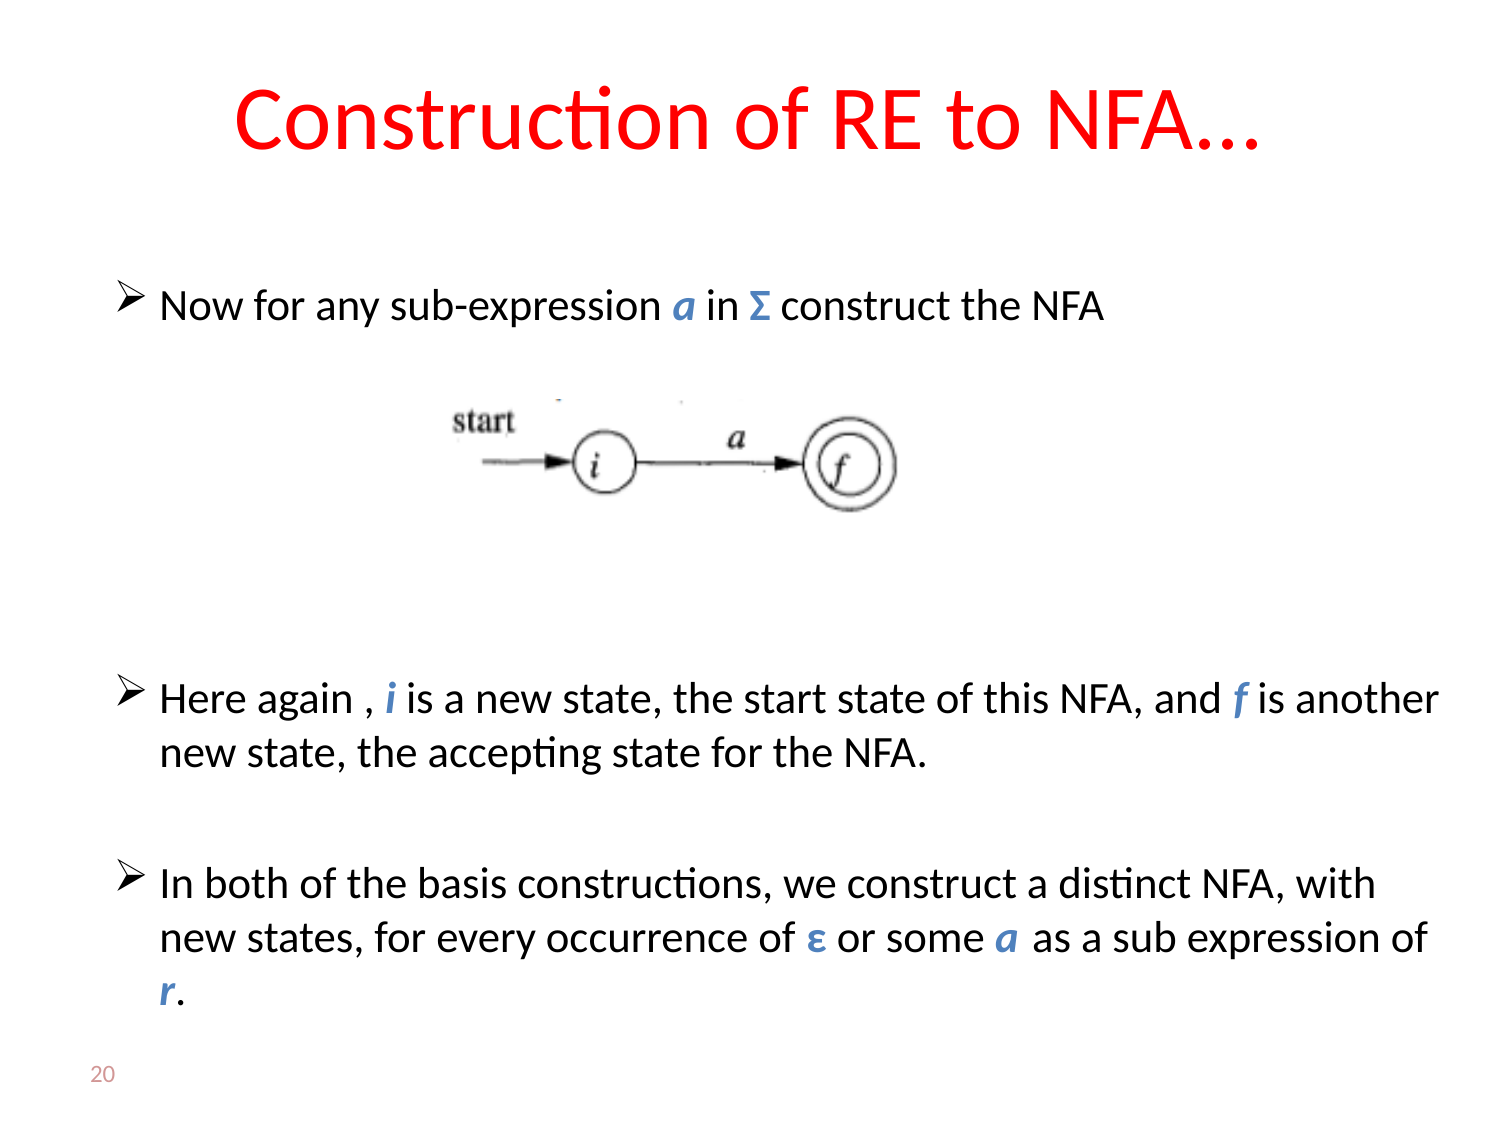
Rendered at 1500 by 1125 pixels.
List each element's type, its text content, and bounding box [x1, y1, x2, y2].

picture [437, 399, 926, 552]
list Now for any sub-expression a in Σ construct the NFA Here again , i is a new state, the start state of this NFA, and f is another new state, the accepting state for the NFA. In both of the basis constructions, we construct a distinct NFA, with new states, for every occurrence of ε or some a as a sub expression of r. [24, 200, 1475, 1025]
title Construction of RE to NFA... [75, 37, 1425, 188]
slide_number 20 [75, 1042, 425, 1103]
